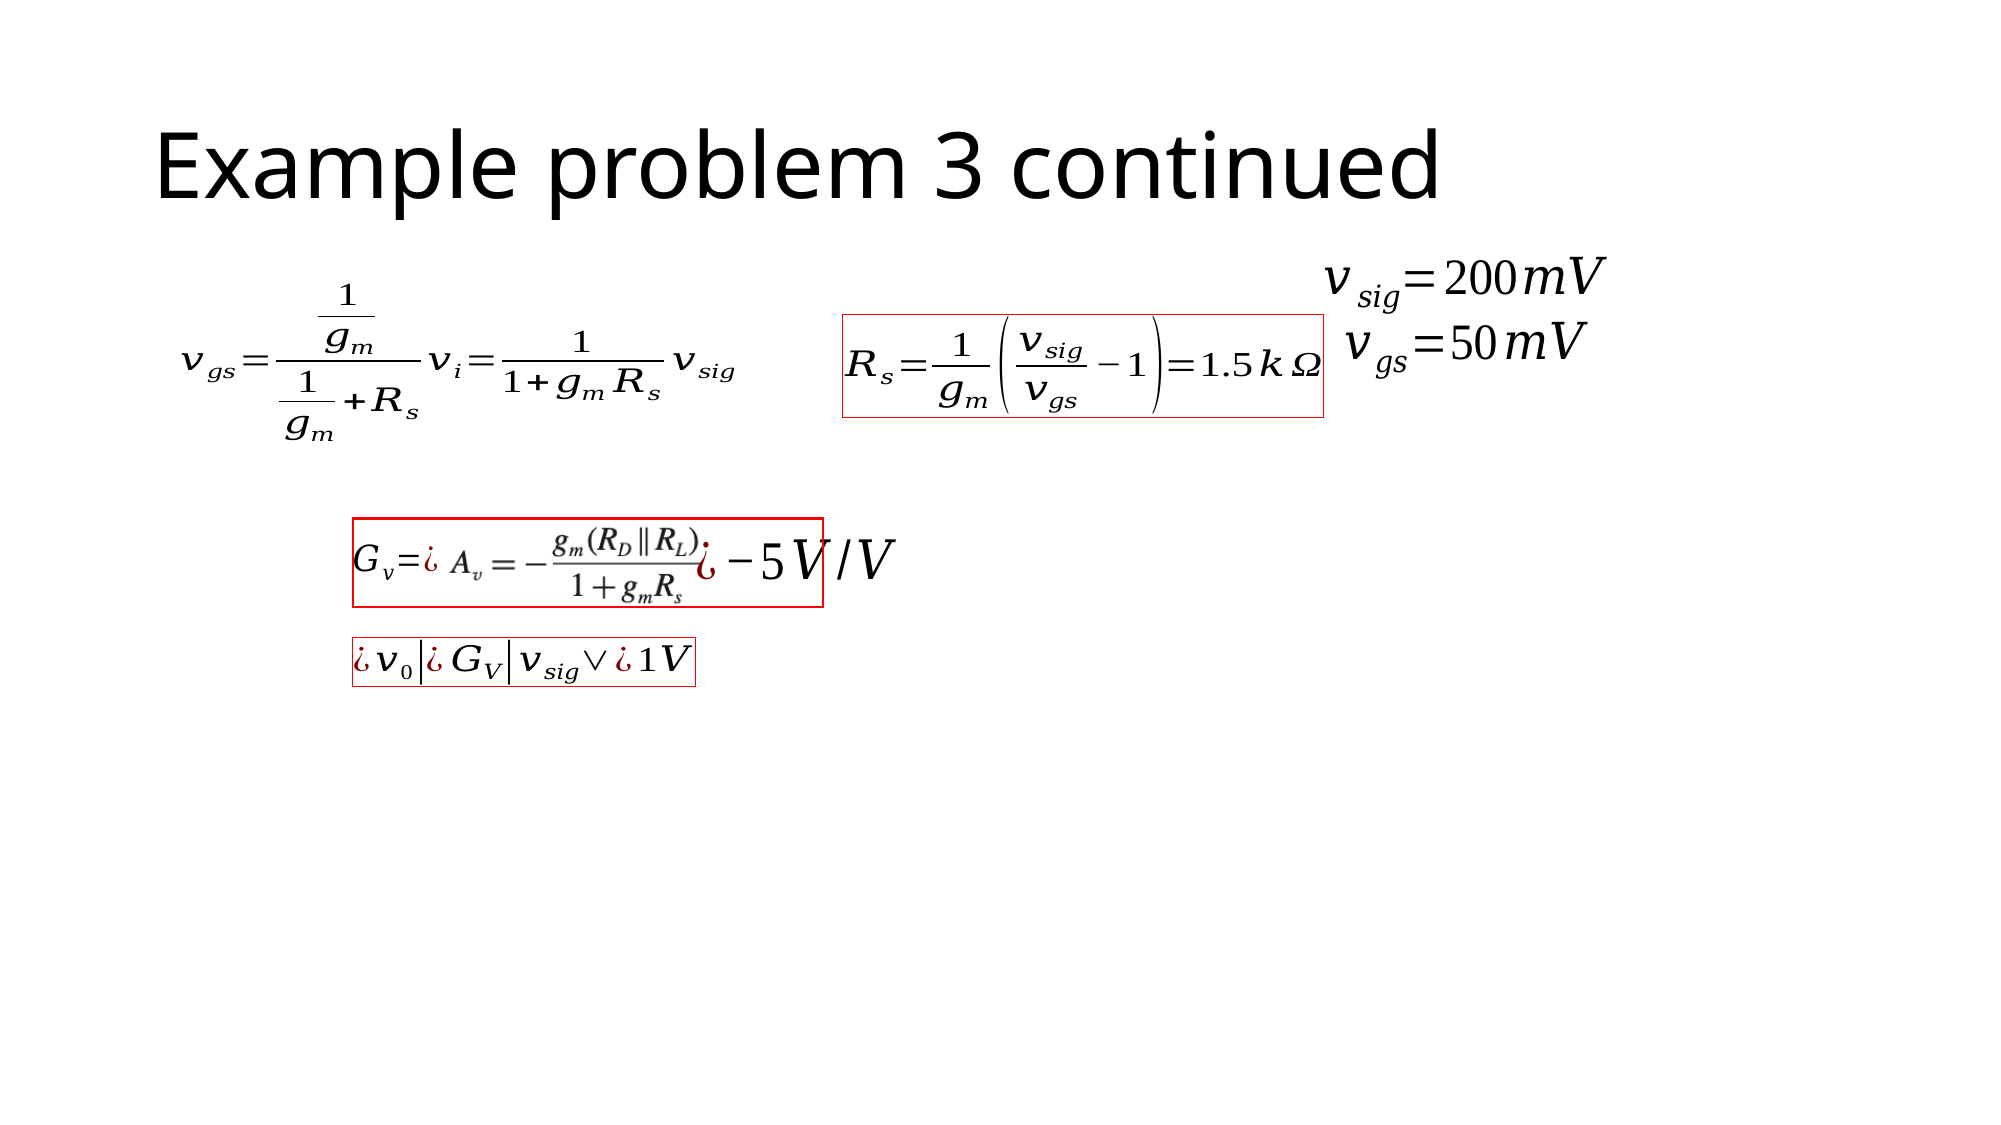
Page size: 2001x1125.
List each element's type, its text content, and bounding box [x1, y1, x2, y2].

picture [439, 510, 736, 619]
text_box [736, 517, 824, 608]
title Example problem 3 continued [137, 59, 1863, 278]
text_box [352, 517, 439, 608]
